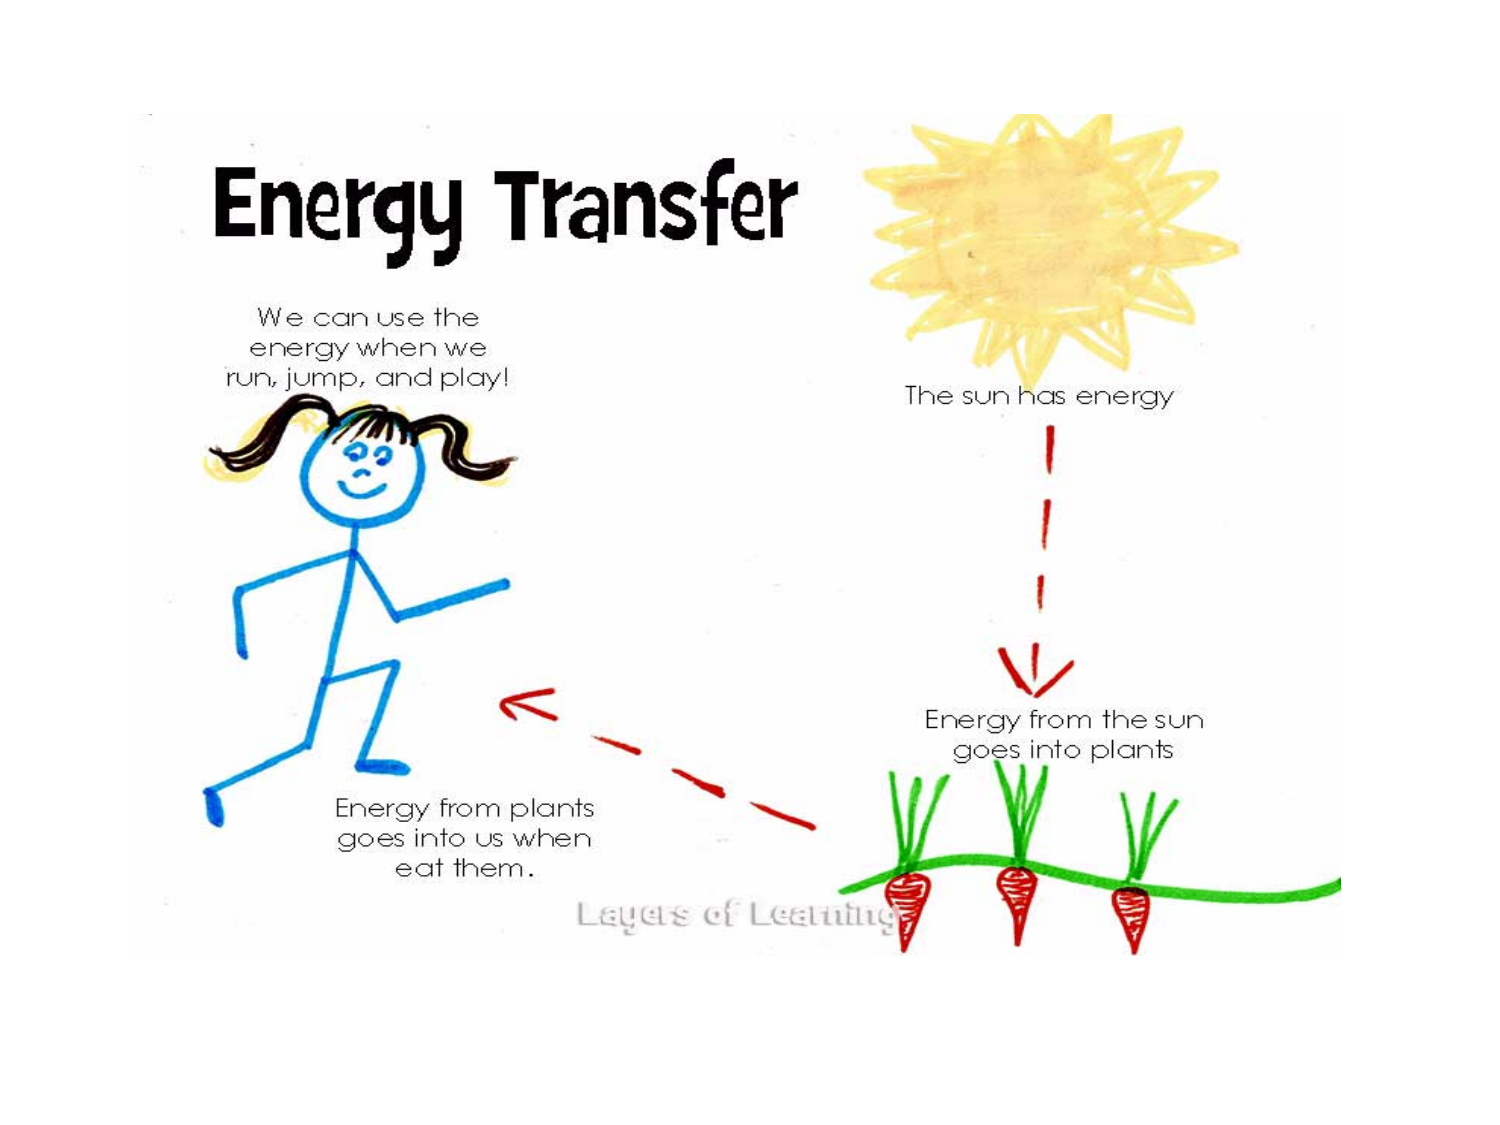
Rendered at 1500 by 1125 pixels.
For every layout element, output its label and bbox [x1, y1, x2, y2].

picture [127, 114, 1341, 957]
